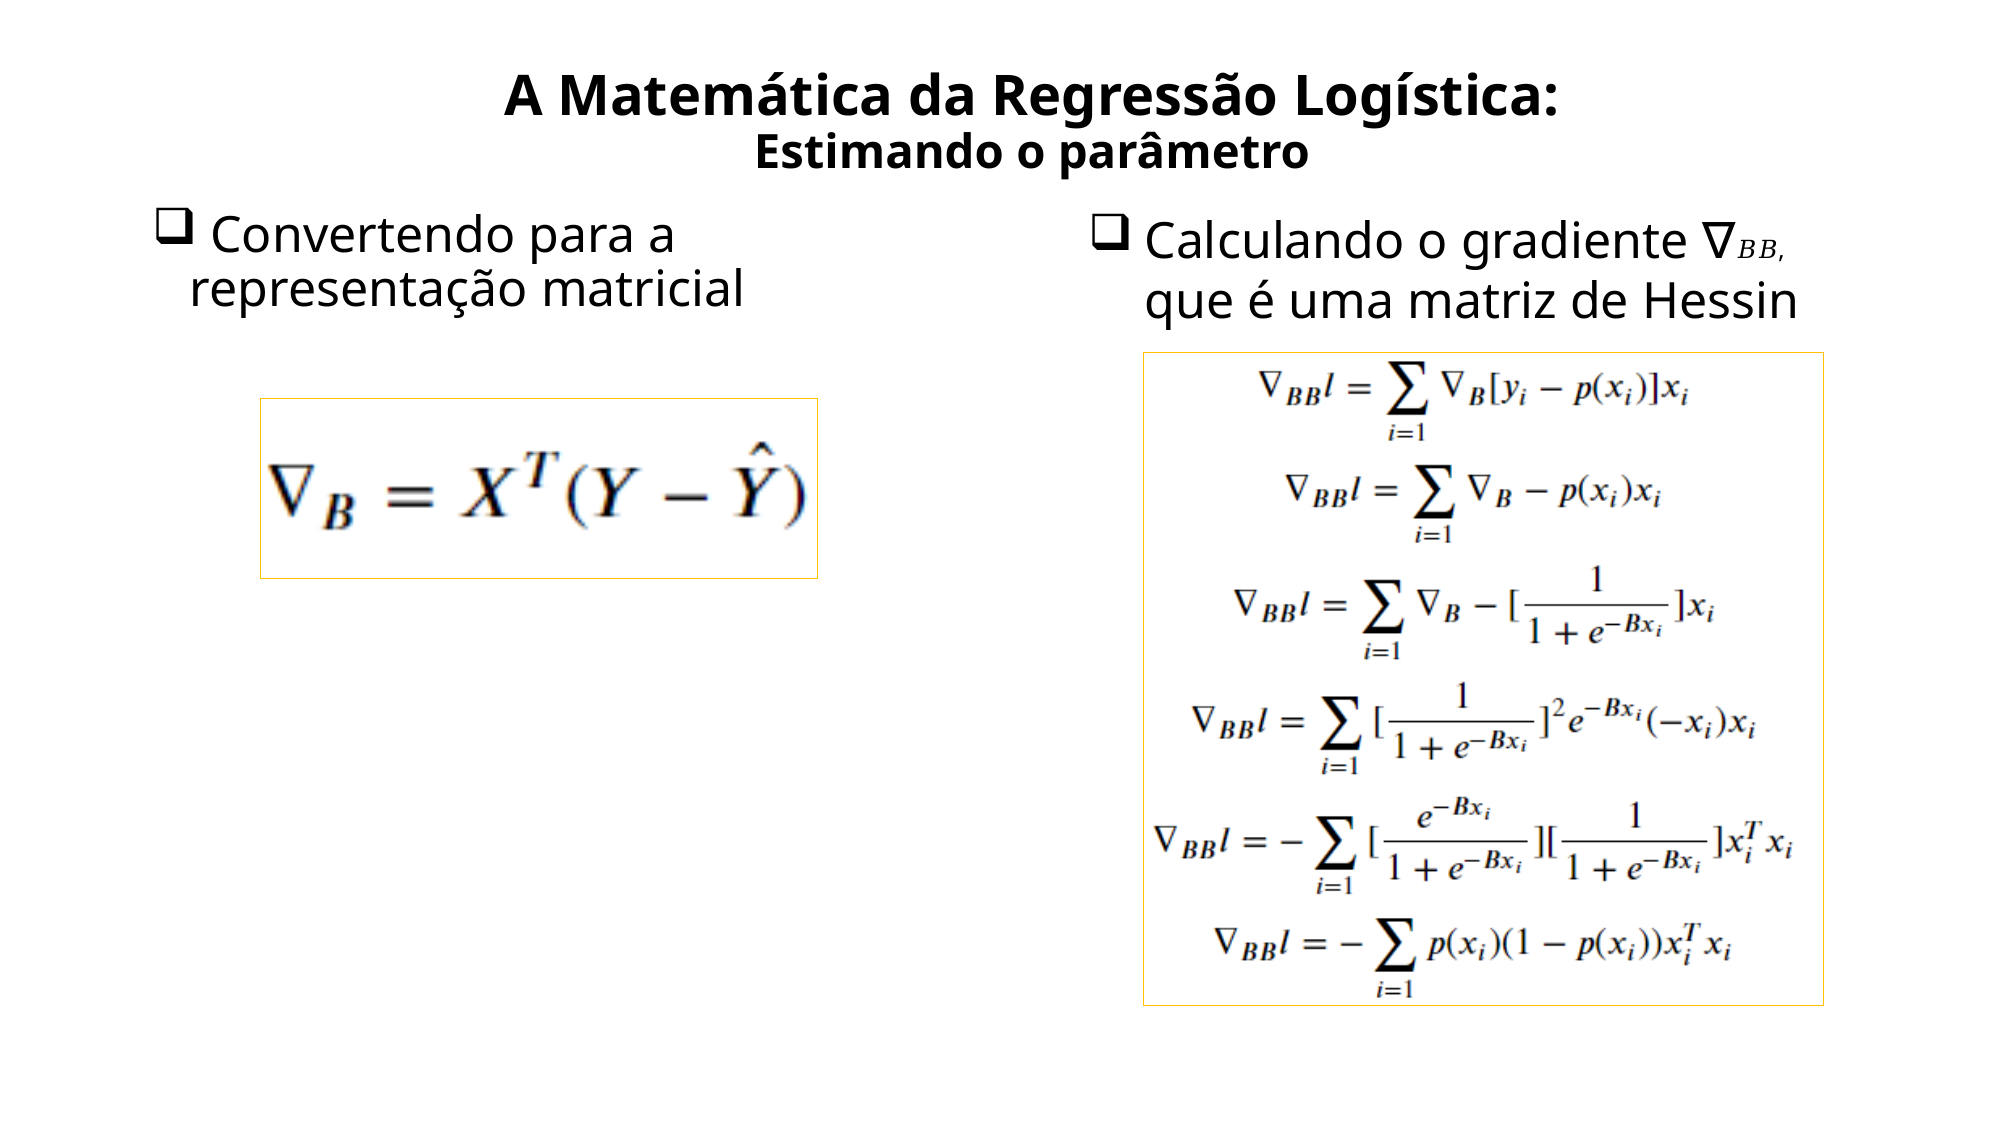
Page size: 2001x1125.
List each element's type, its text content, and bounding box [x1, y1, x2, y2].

text_box Calculando o gradiente ∇𝐵𝐵, que é uma matriz de Hessin [1073, 201, 1895, 336]
title A Matemática da Regressão Logística: Estimando o parâmetro [137, 59, 1927, 187]
list Convertendo para a representação matricial [137, 201, 1023, 419]
picture [1143, 352, 1824, 1006]
picture [260, 398, 818, 579]
